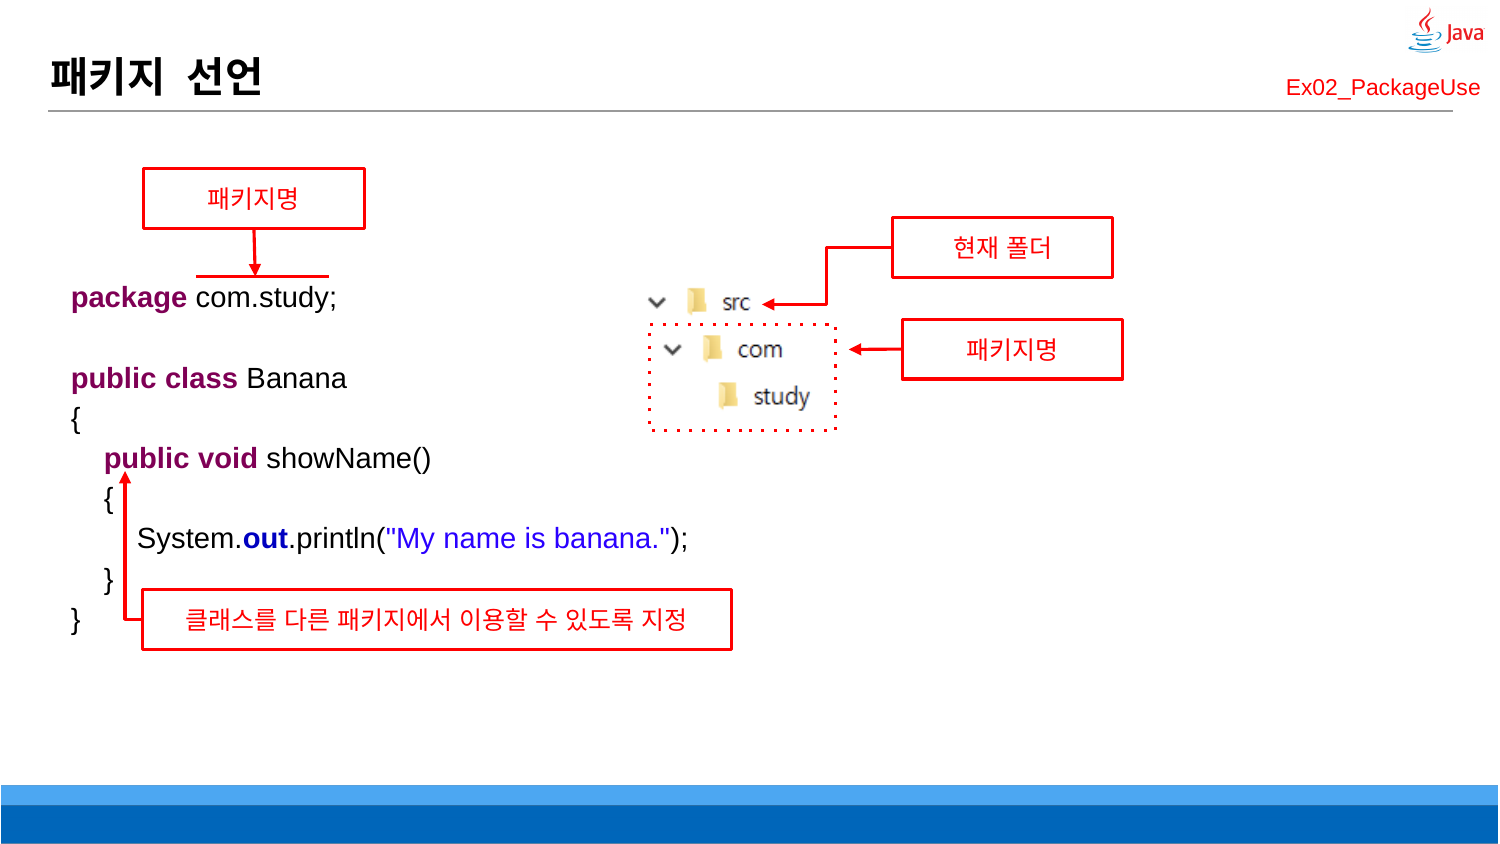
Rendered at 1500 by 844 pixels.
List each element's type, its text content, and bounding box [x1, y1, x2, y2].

text_box package com.study; public class Banana { public void showName() { System.out.println("My name is banana."); } } [55, 258, 790, 650]
picture [1405, 6, 1488, 52]
text_box 현재 폴더 [892, 217, 1113, 278]
text_box 패키지명 [143, 168, 365, 229]
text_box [761, 247, 893, 305]
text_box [124, 470, 143, 620]
text_box 클래스를 다른 패키지에서 이용할 수 있도록 지정 [142, 589, 732, 650]
picture [611, 279, 904, 423]
title 패키지 선언 [35, 35, 1269, 117]
text_box Ex02_PackageUse [1003, 52, 1496, 115]
picture [0, 785, 1500, 844]
text_box 패키지명 [909, 319, 1123, 380]
